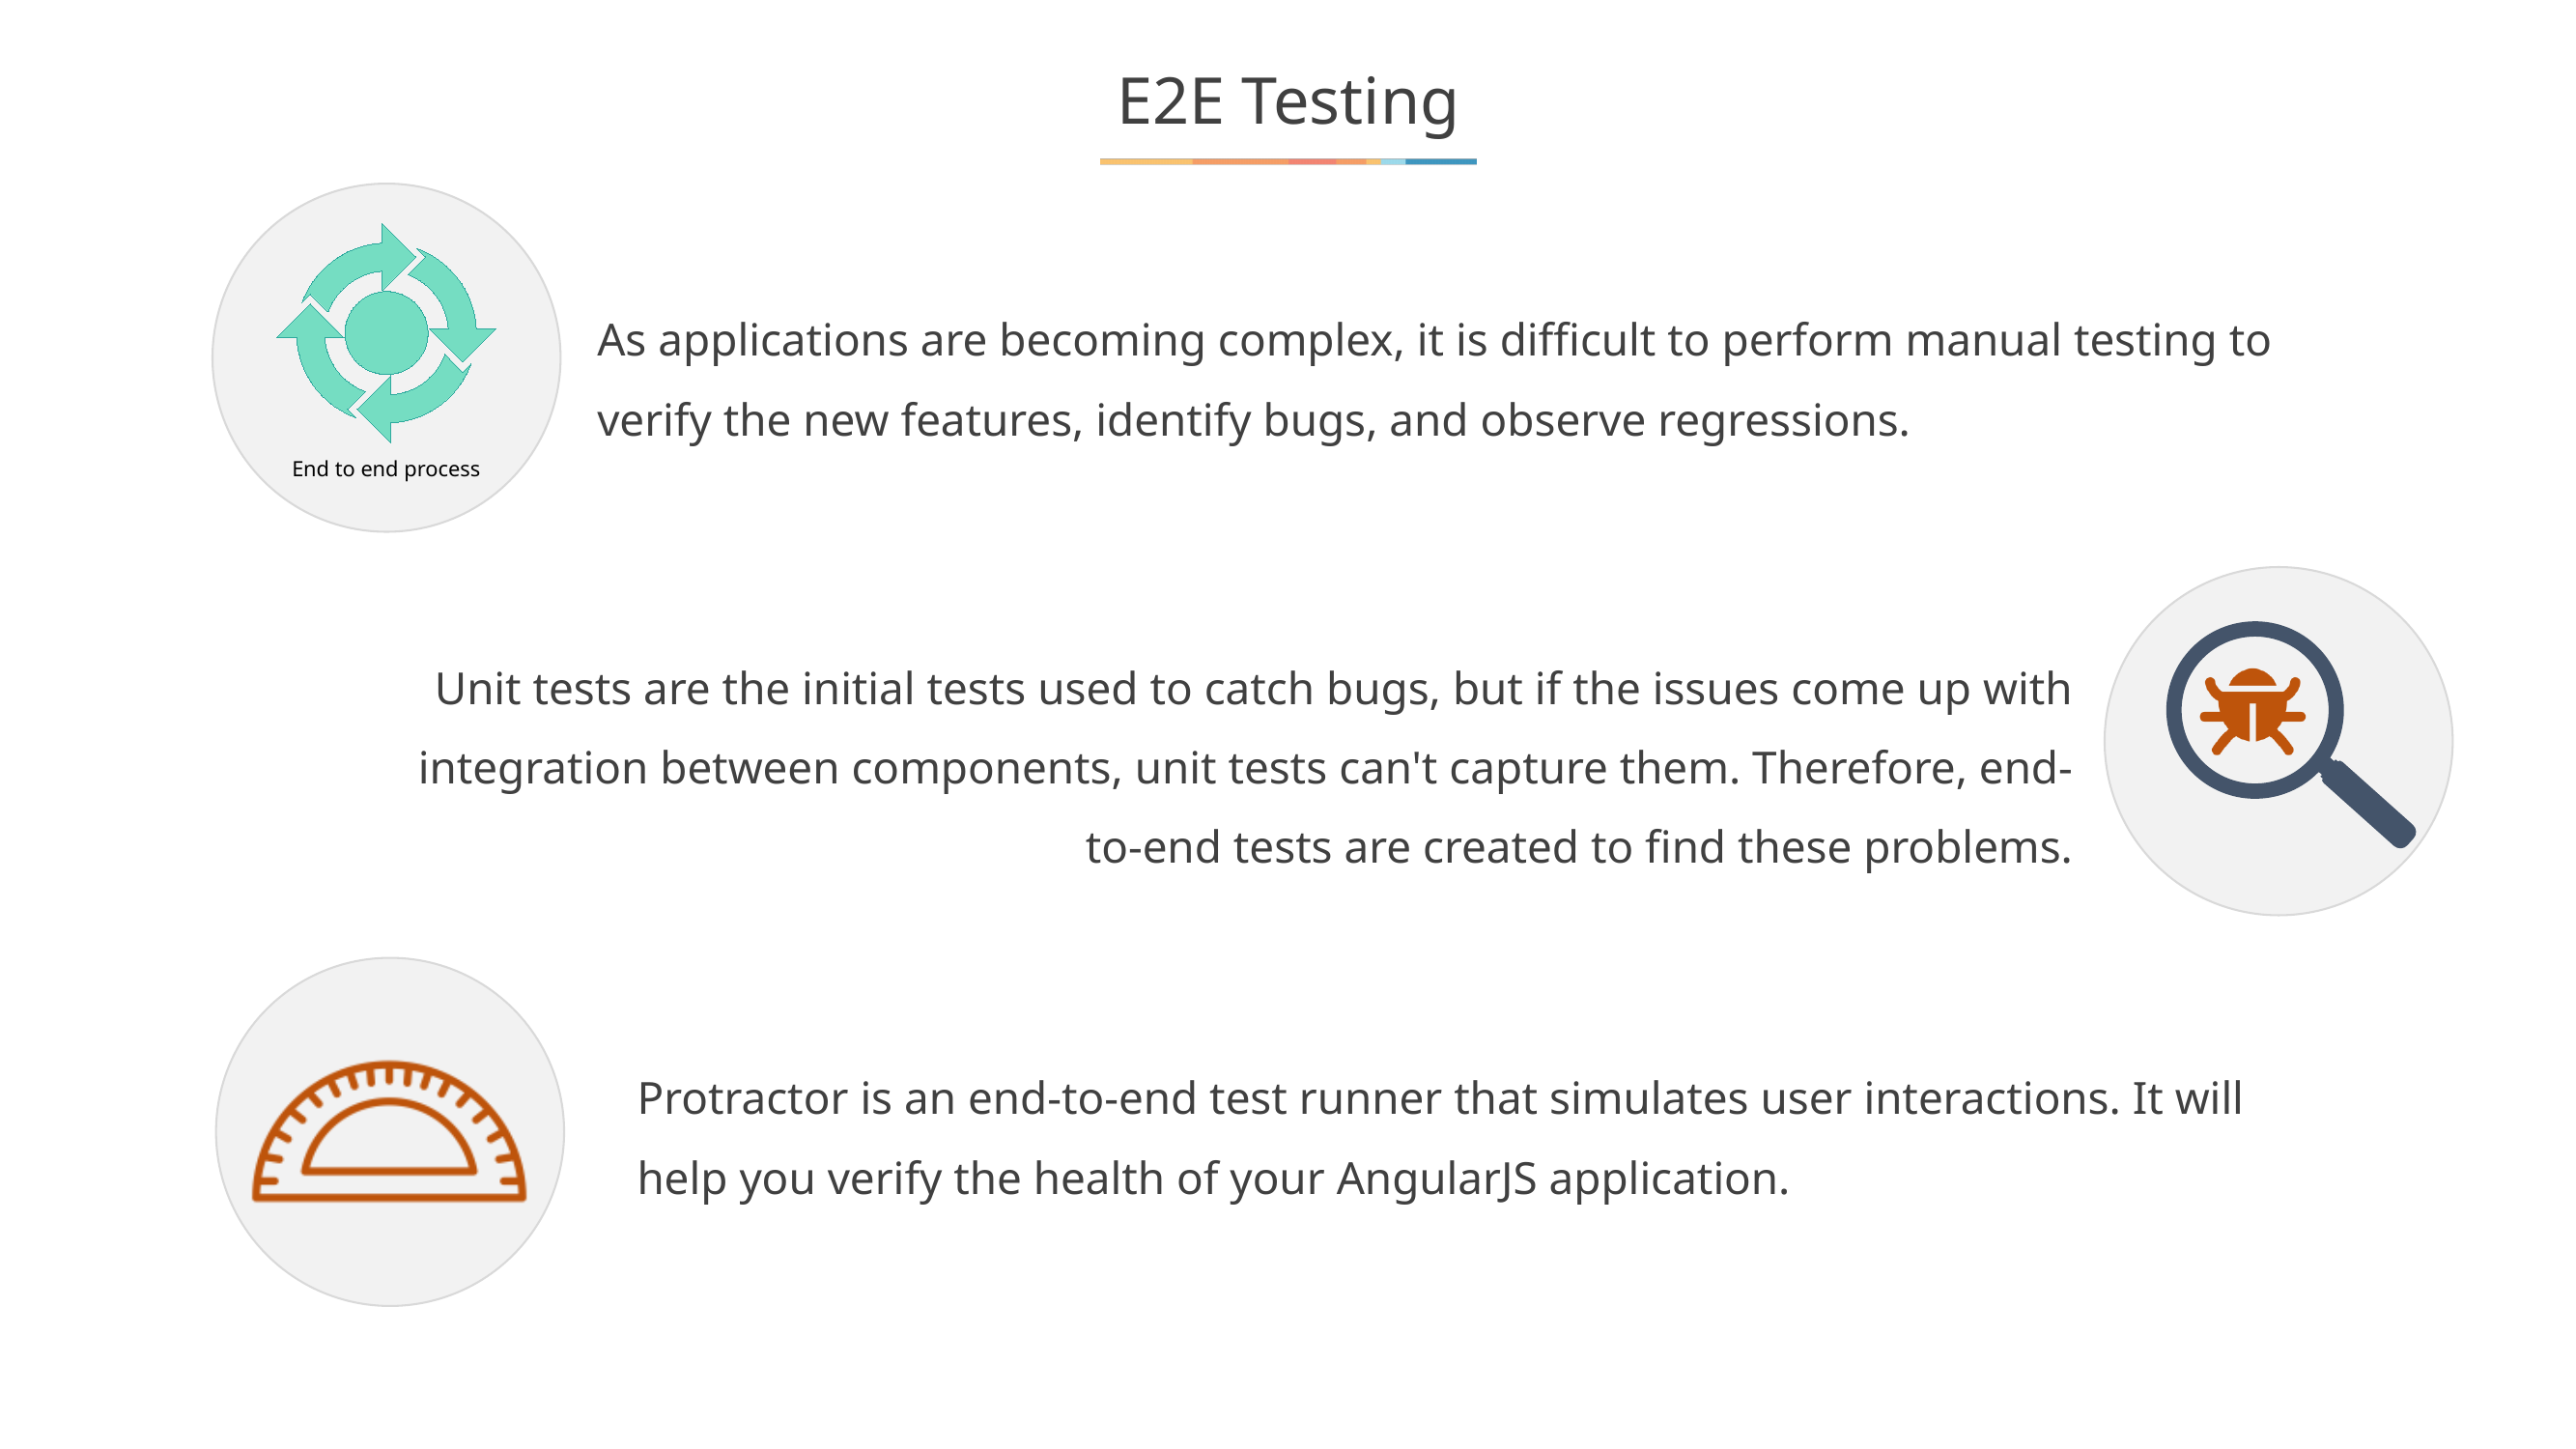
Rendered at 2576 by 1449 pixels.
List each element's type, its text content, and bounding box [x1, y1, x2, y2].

title E2E Testing [0, 50, 2576, 156]
picture [1100, 140, 1477, 185]
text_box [2104, 567, 2453, 916]
list Protractor is an end-to-end test runner that simulates user interactions. It will help you verify the health of your AngularJS application. [622, 1037, 2330, 1228]
text_box As applications are becoming complex, it is difficult to perform manual testing to verify the new features, identify bugs, and observe regressions. [582, 278, 2348, 452]
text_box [212, 953, 568, 1310]
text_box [212, 184, 561, 532]
text_box Unit tests are the initial tests used to catch bugs, but if the issues come up with integration between components, unit tests can't capture them. Therefore, end-to-end tests are created to find these problems. [385, 626, 2088, 880]
